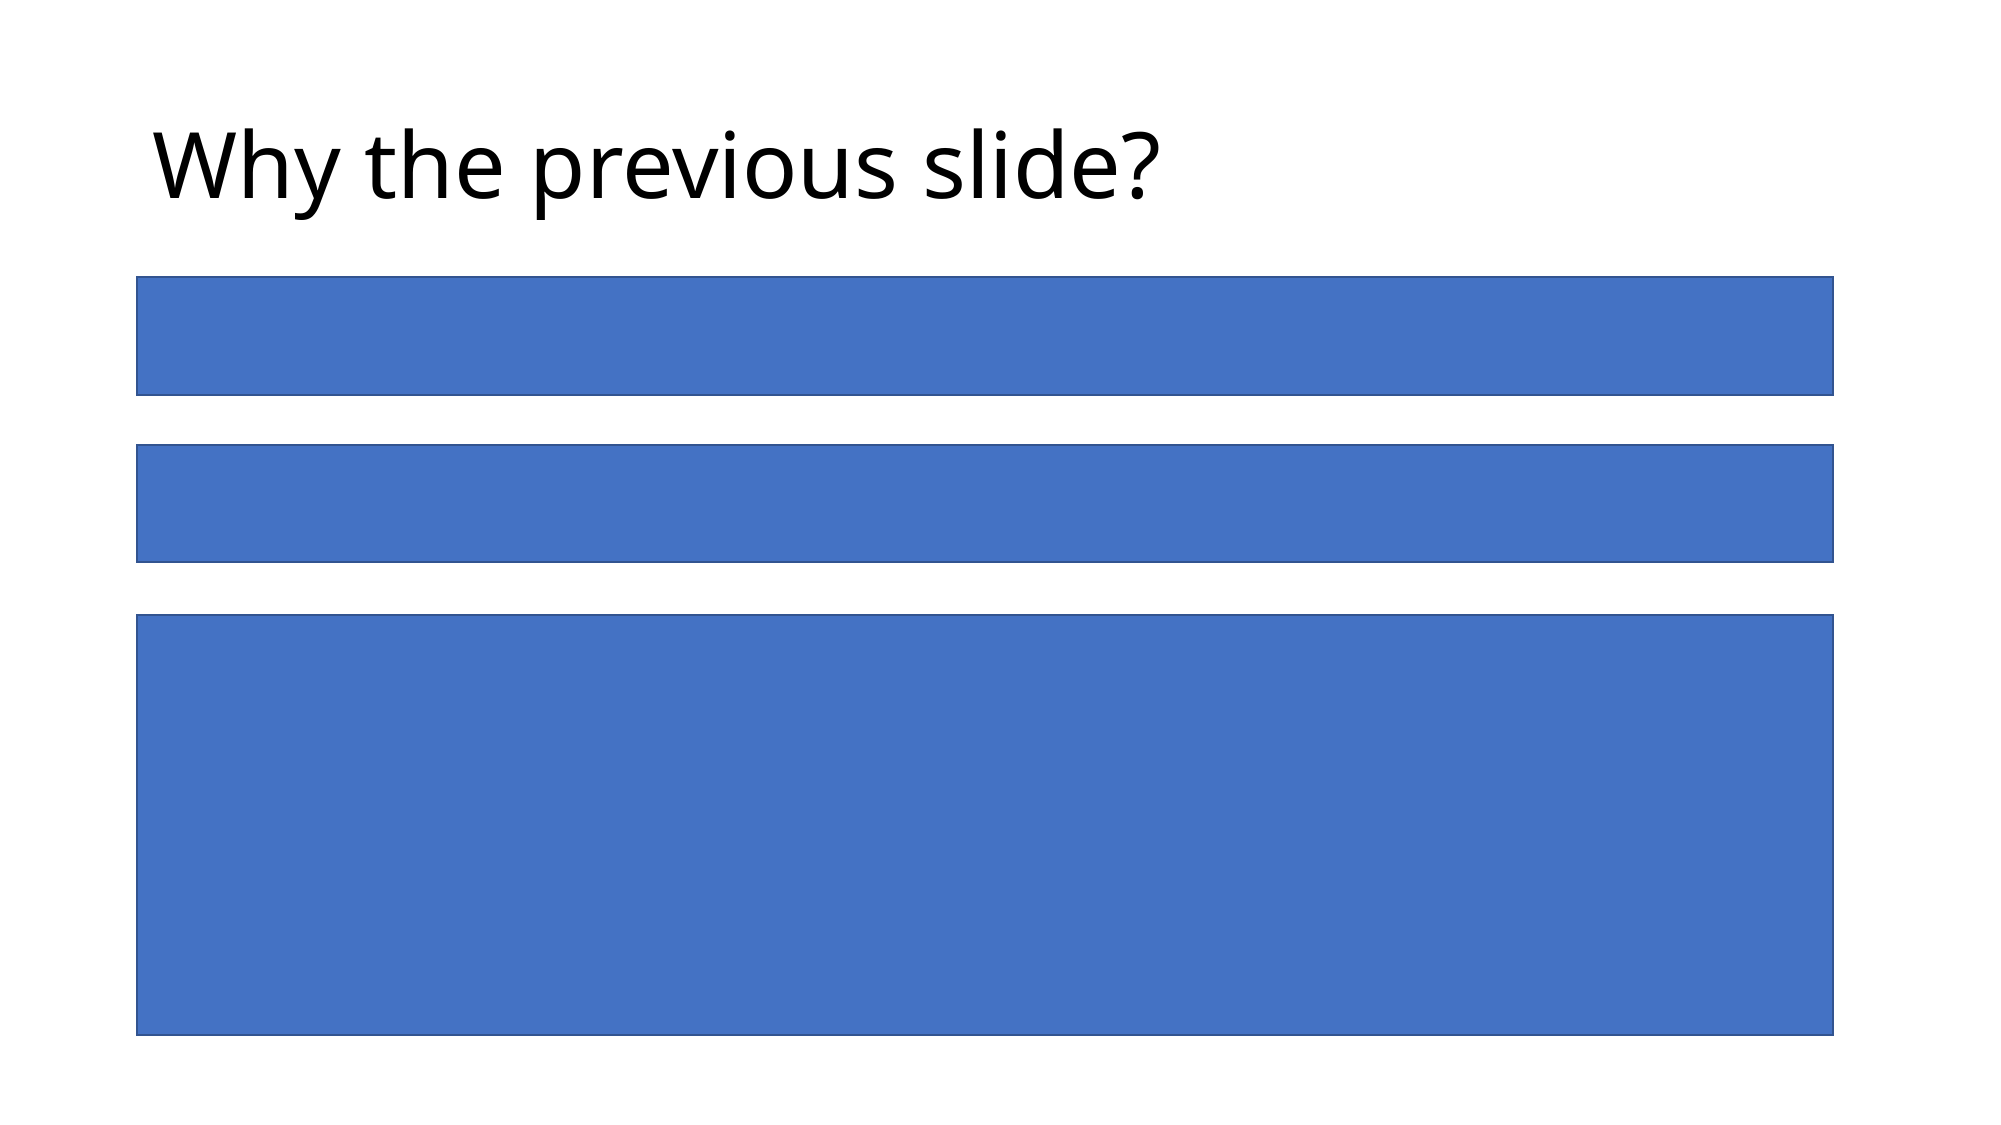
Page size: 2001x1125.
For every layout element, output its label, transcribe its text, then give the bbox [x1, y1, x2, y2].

list https://en.wikipedia.org/wiki/Post-it_note https://en.wikipedia.org/wiki/Bootlegging_(business) Permitted bootlegging They allow 10 to 15 percent of the working time for own product related interests. Another famous example is Google, … up to 20% of their work time in personal projects … Gmail, Google News, Orkut and AdSense were originally created by employees in their work time. [137, 299, 1863, 1014]
text_box [136, 444, 1834, 563]
text_box [136, 276, 1834, 396]
text_box [136, 614, 1834, 1036]
title Why the previous slide? [137, 59, 1863, 278]
